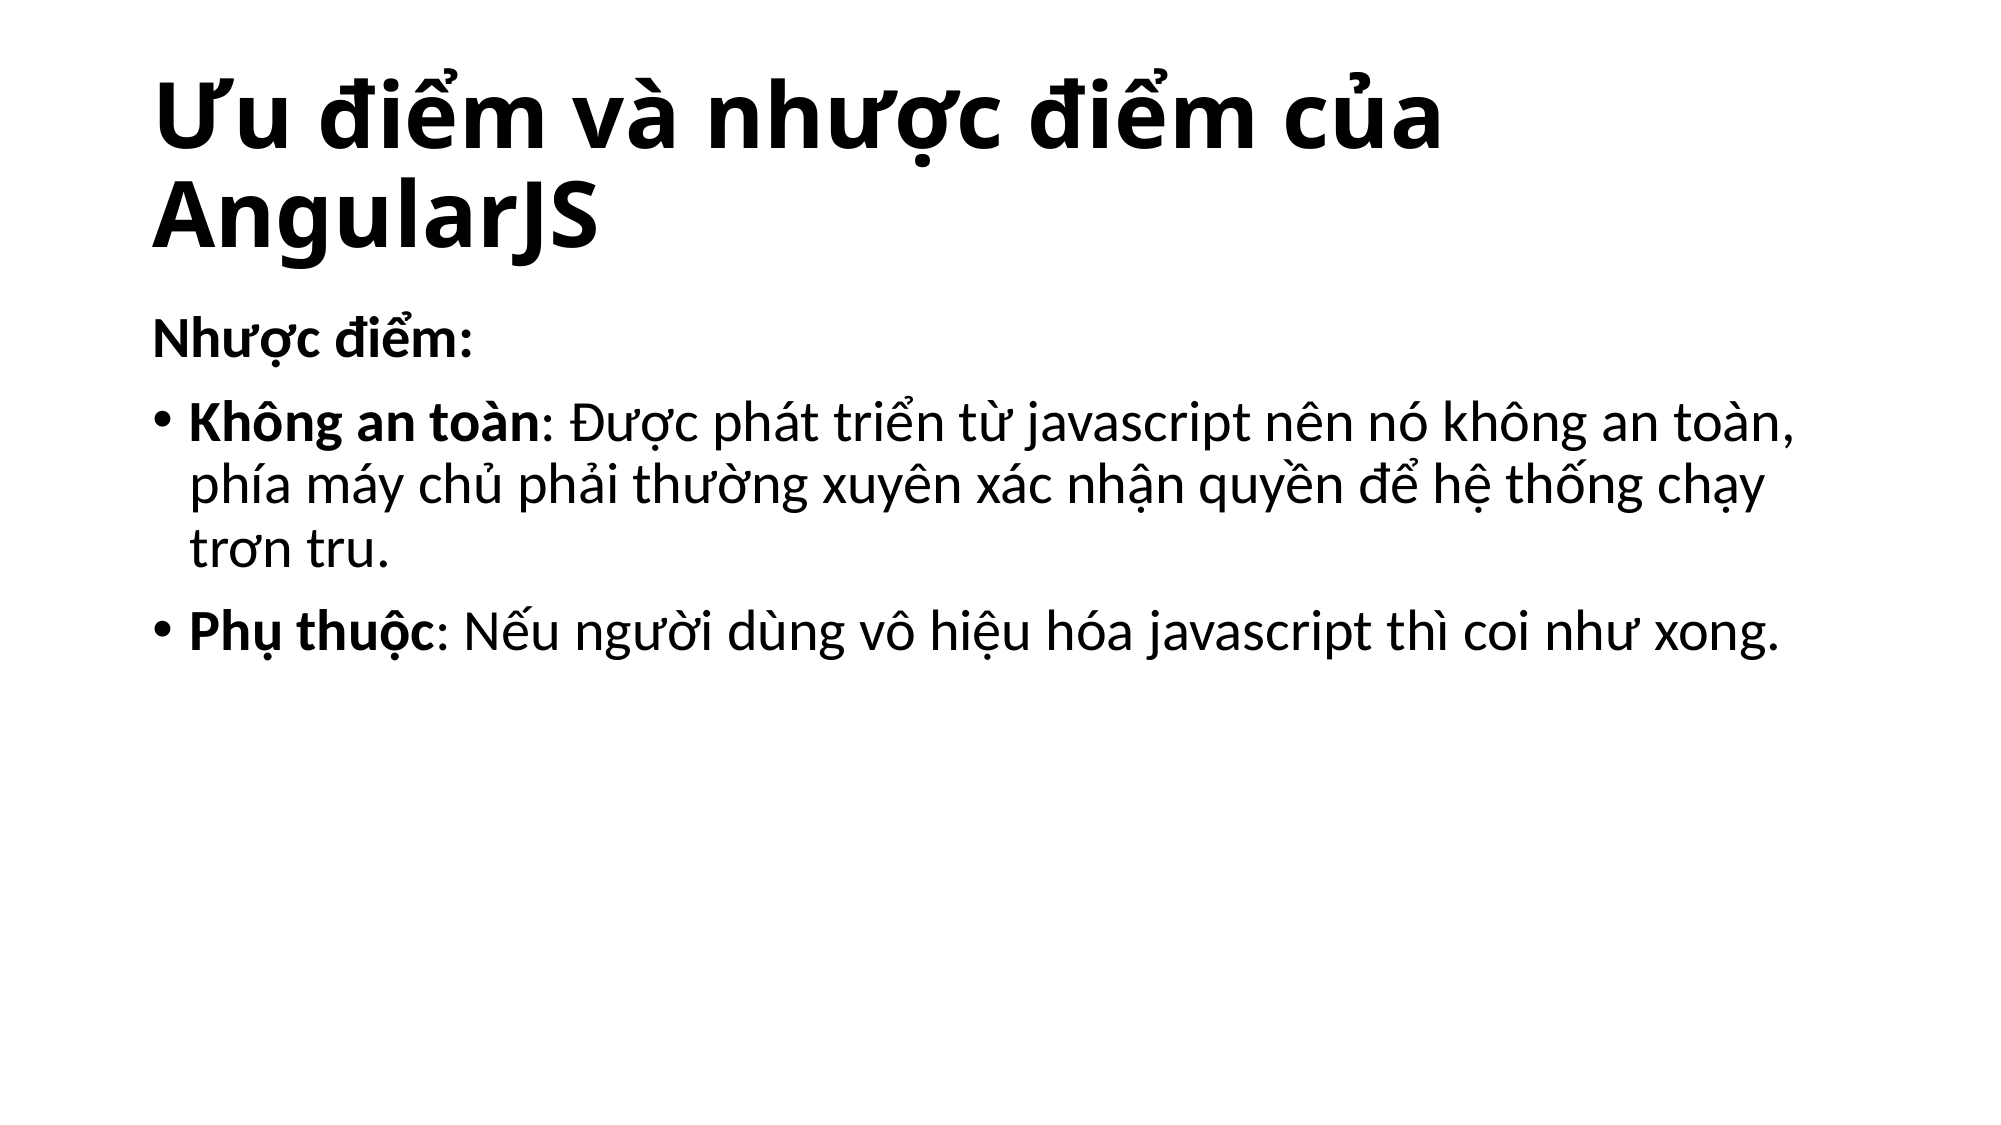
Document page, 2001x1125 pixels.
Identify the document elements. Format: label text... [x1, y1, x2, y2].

title Ưu điểm và nhược điểm của AngularJS [137, 59, 1863, 278]
list Nhược điểm: Không an toàn: Được phát triển từ javascript nên nó không an toàn, phía máy chủ phải thường xuyên xác nhận quyền để hệ thống chạy trơn tru. Phụ thuộc: Nếu người dùng vô hiệu hóa javascript thì coi như xong. [137, 299, 1863, 1014]
